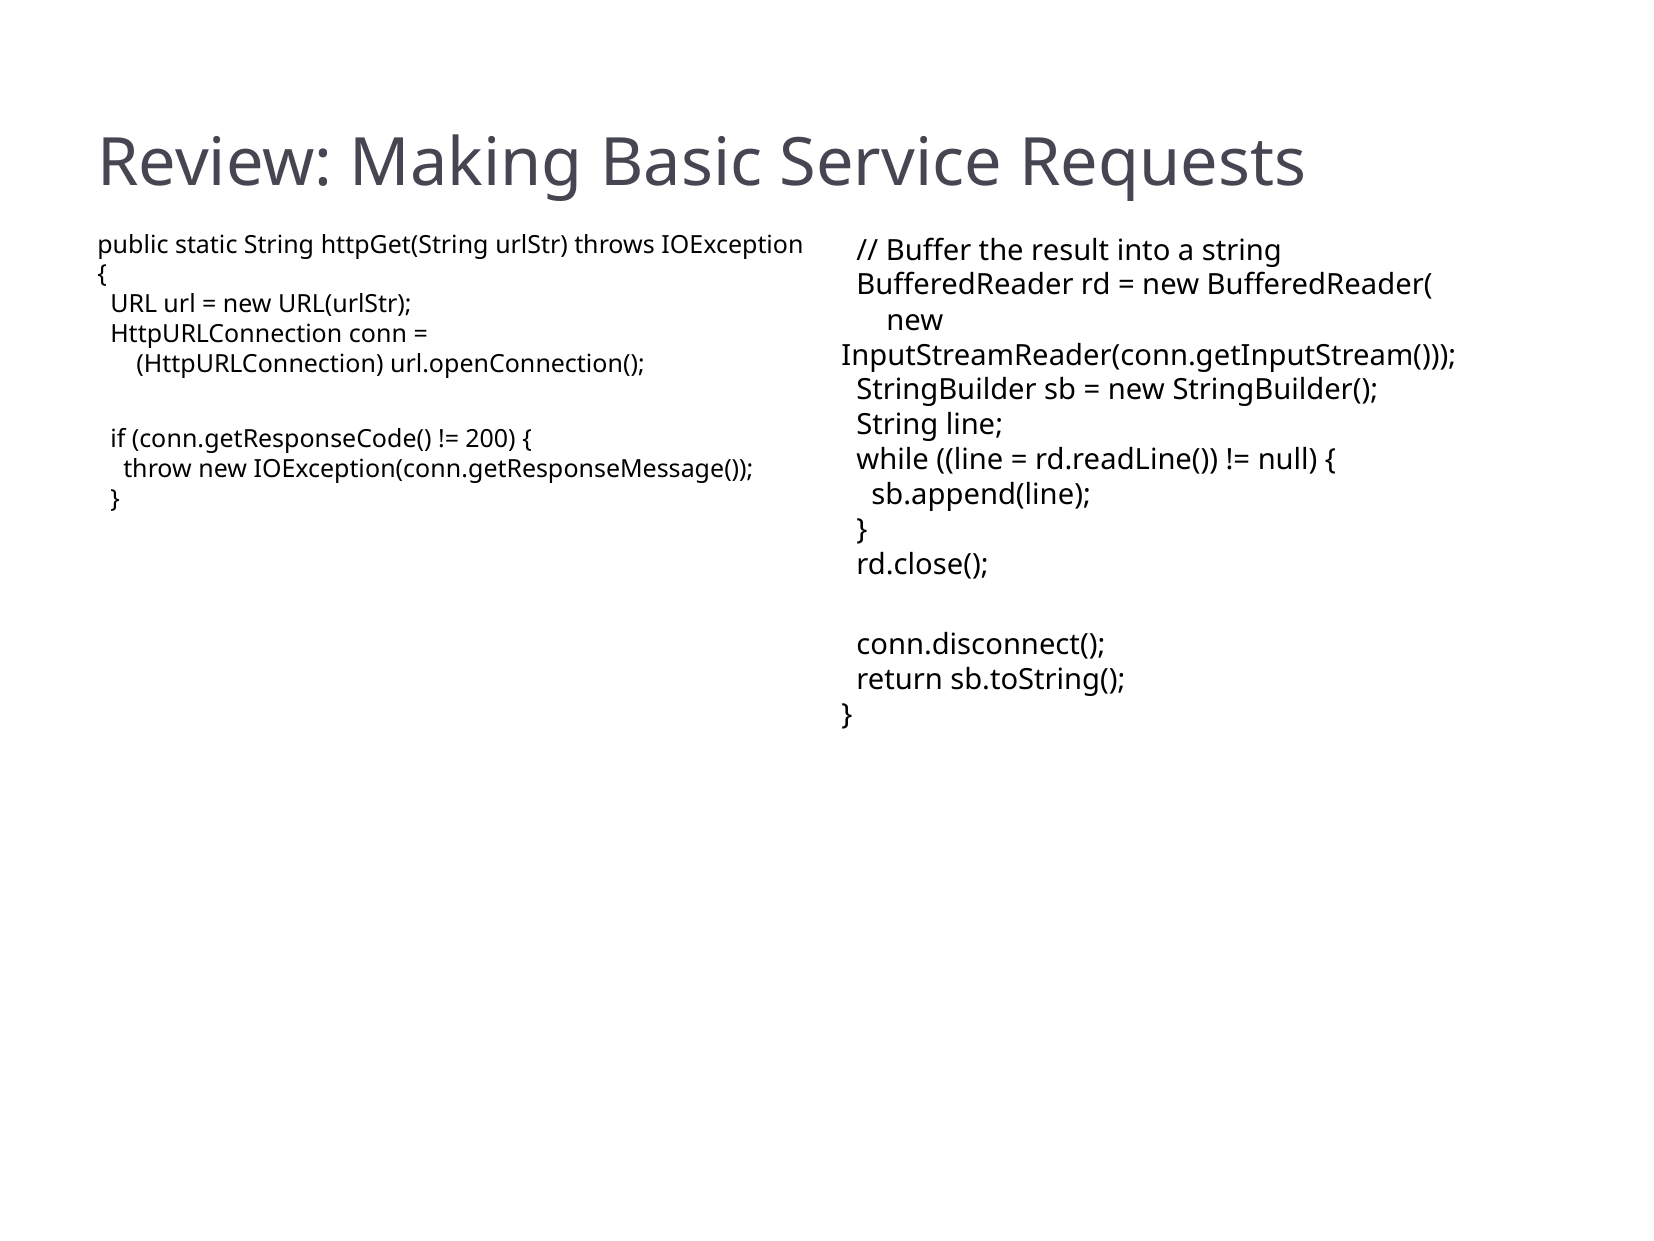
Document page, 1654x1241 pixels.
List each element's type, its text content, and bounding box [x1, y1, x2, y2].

text_box Review: Making Basic Service Requests [82, 13, 1571, 207]
text_box // Buffer the result into a string BufferedReader rd = new BufferedReader( new InputStreamReader(conn.getInputStream())); StringBuilder sb = new StringBuilder(); String line; while ((line = rd.readLine()) != null) { sb.append(line); } rd.close(); conn.disconnect(); return sb.toString(); } [826, 223, 1571, 1116]
text_box public static String httpGet(String urlStr) throws IOException { URL url = new URL(urlStr); HttpURLConnection conn = (HttpURLConnection) url.openConnection(); if (conn.getResponseCode() != 200) { throw new IOException(conn.getResponseMessage()); } [82, 220, 827, 1114]
